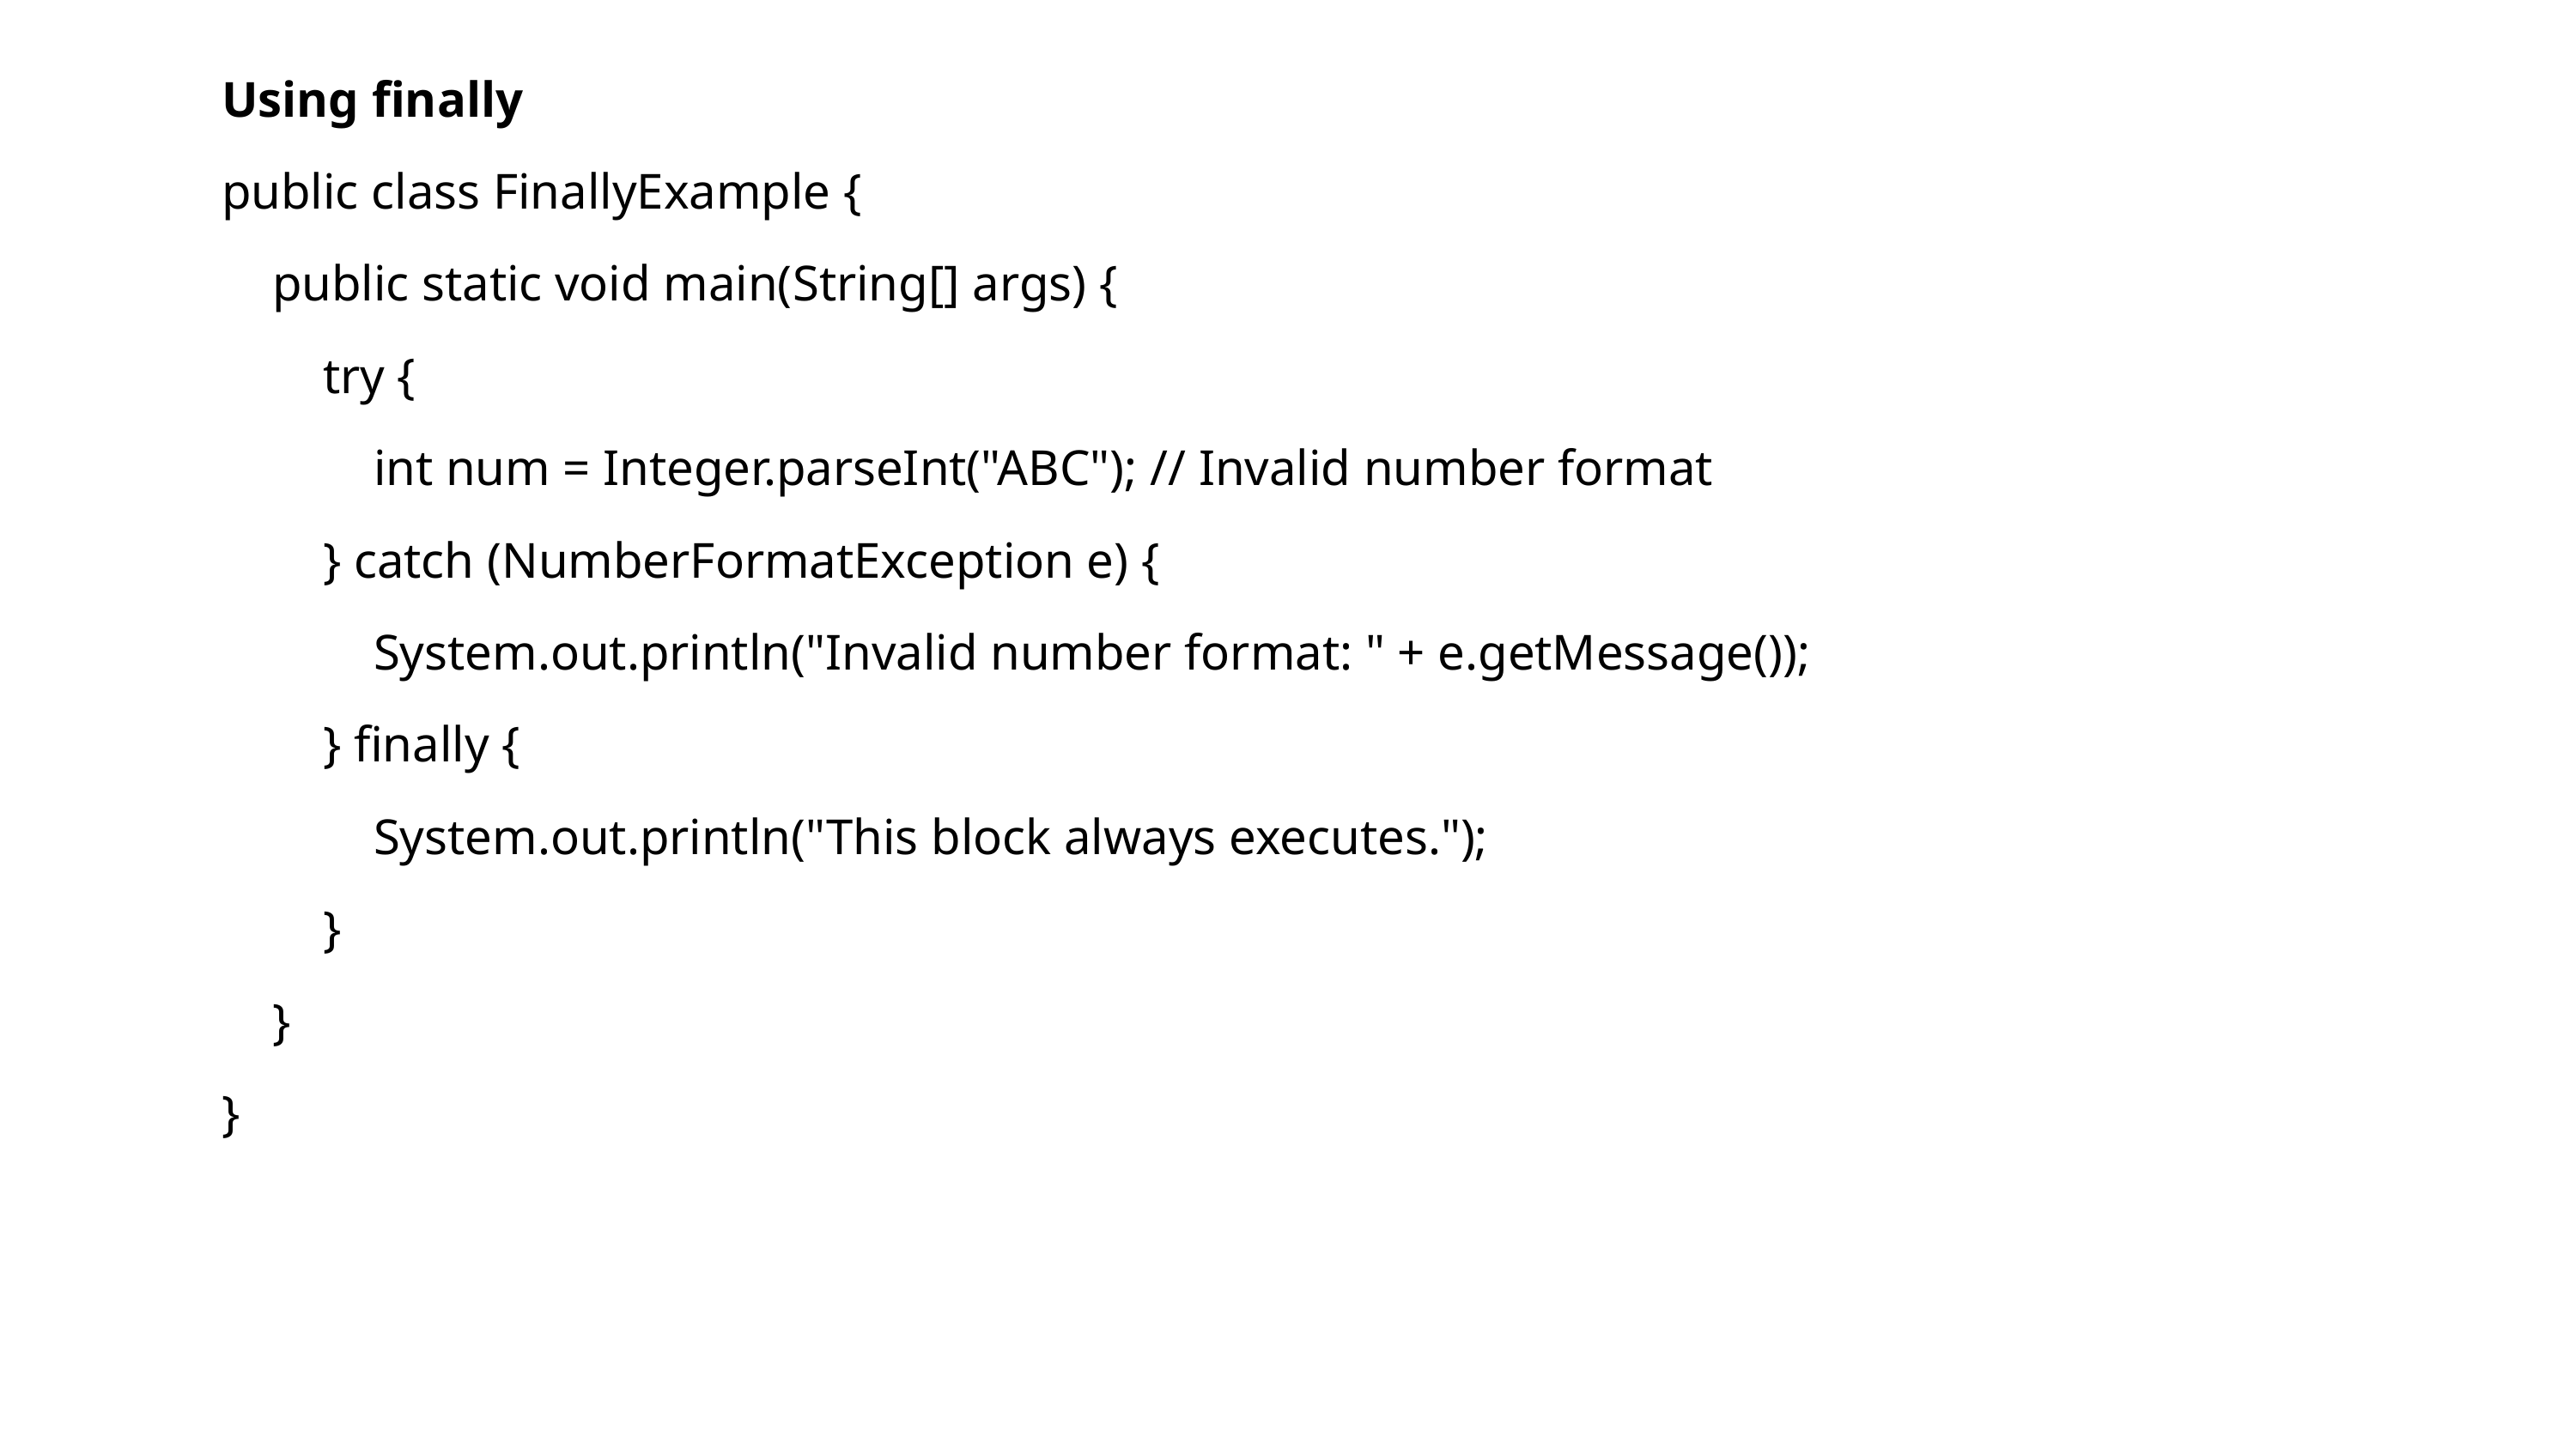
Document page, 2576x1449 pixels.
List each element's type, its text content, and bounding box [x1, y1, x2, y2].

text_box Using finally public class FinallyExample { public static void main(String[] args) { try { int num = Integer.parseInt("ABC"); // Invalid number format } catch (NumberFormatException e) { System.out.println("Invalid number format: " + e.getMessage()); } finally { System.out.println("This block always executes."); } } } [222, 33, 1828, 1141]
